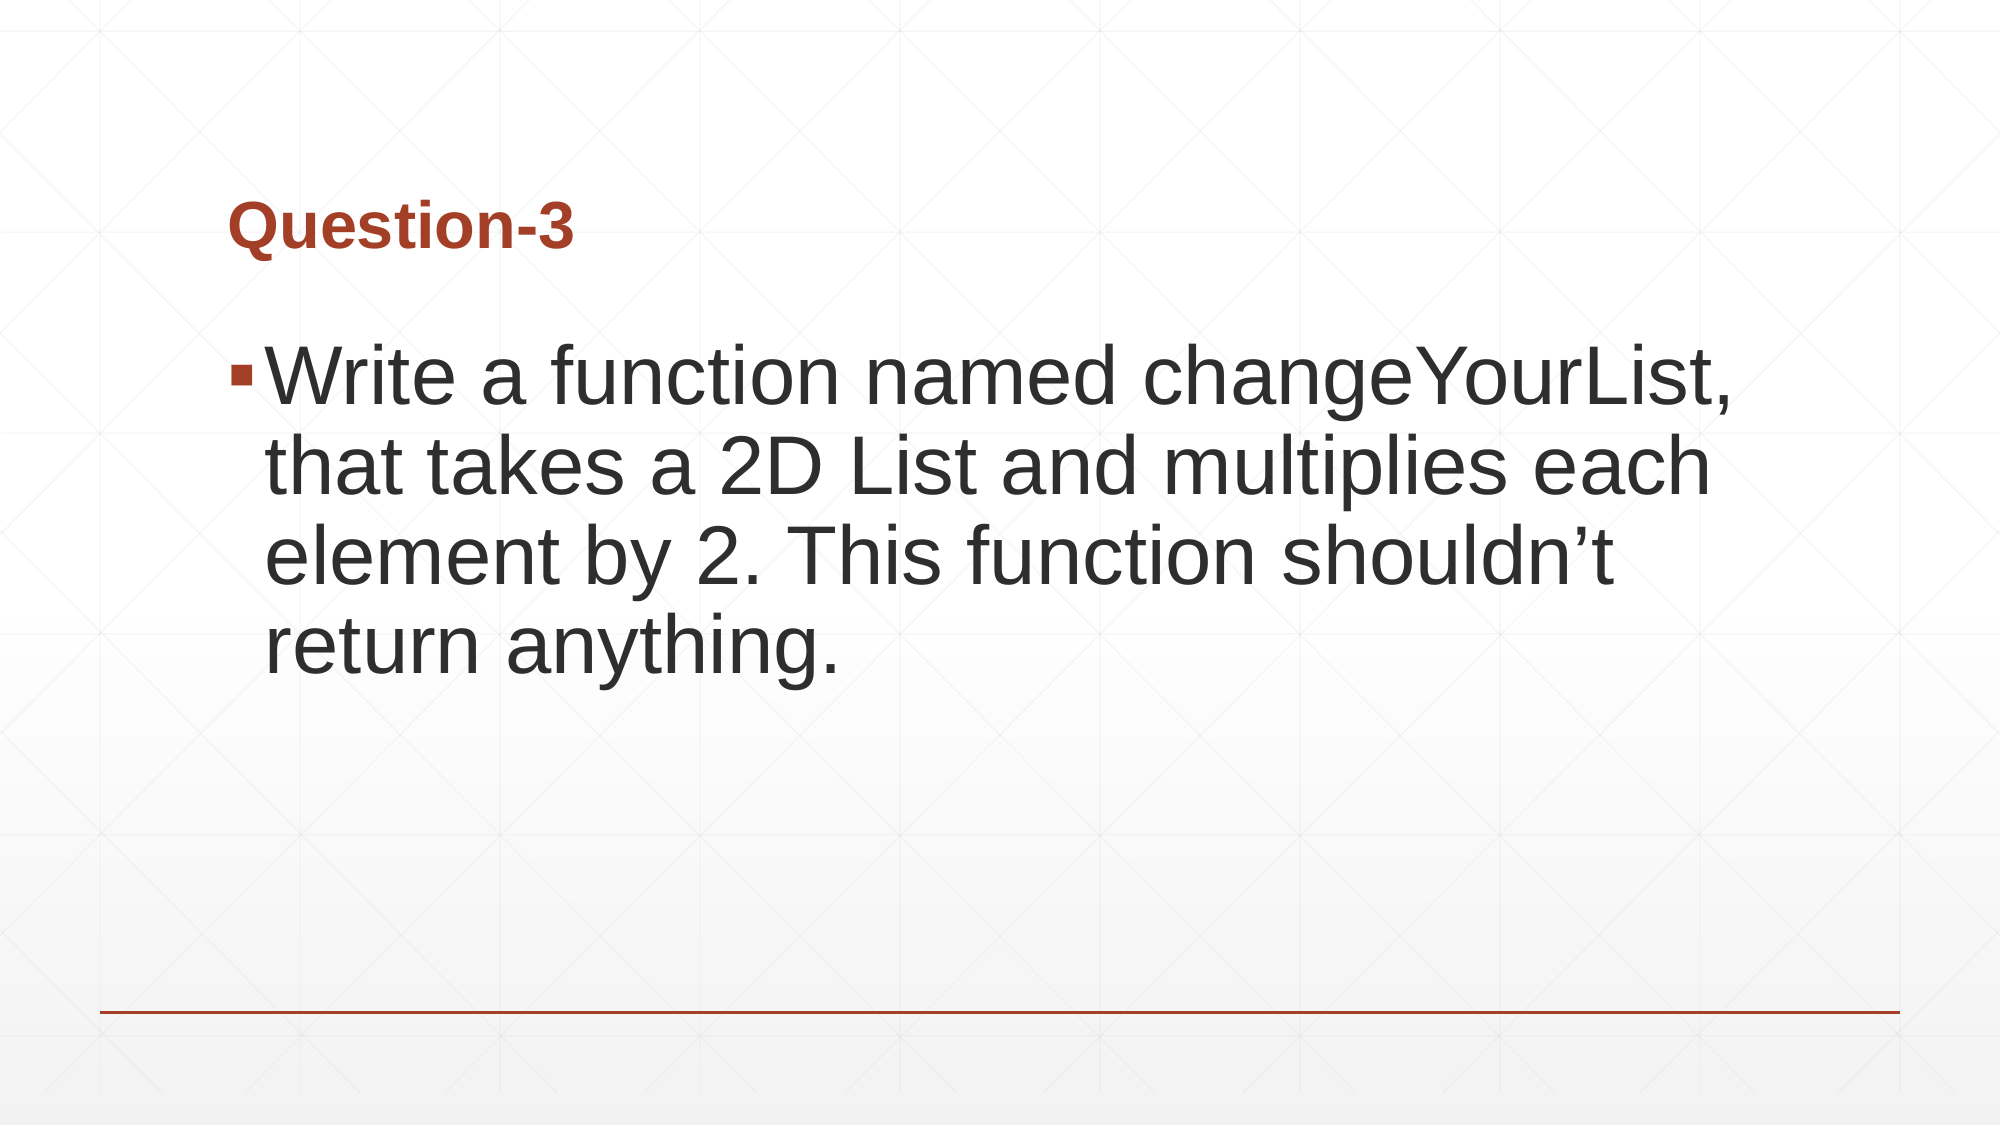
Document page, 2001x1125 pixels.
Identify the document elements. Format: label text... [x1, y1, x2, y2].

list Write a function named changeYourList, that takes a 2D List and multiplies each element by 2. This function shouldn’t return anything. [212, 324, 1788, 950]
title Question-3 [212, 82, 1788, 271]
